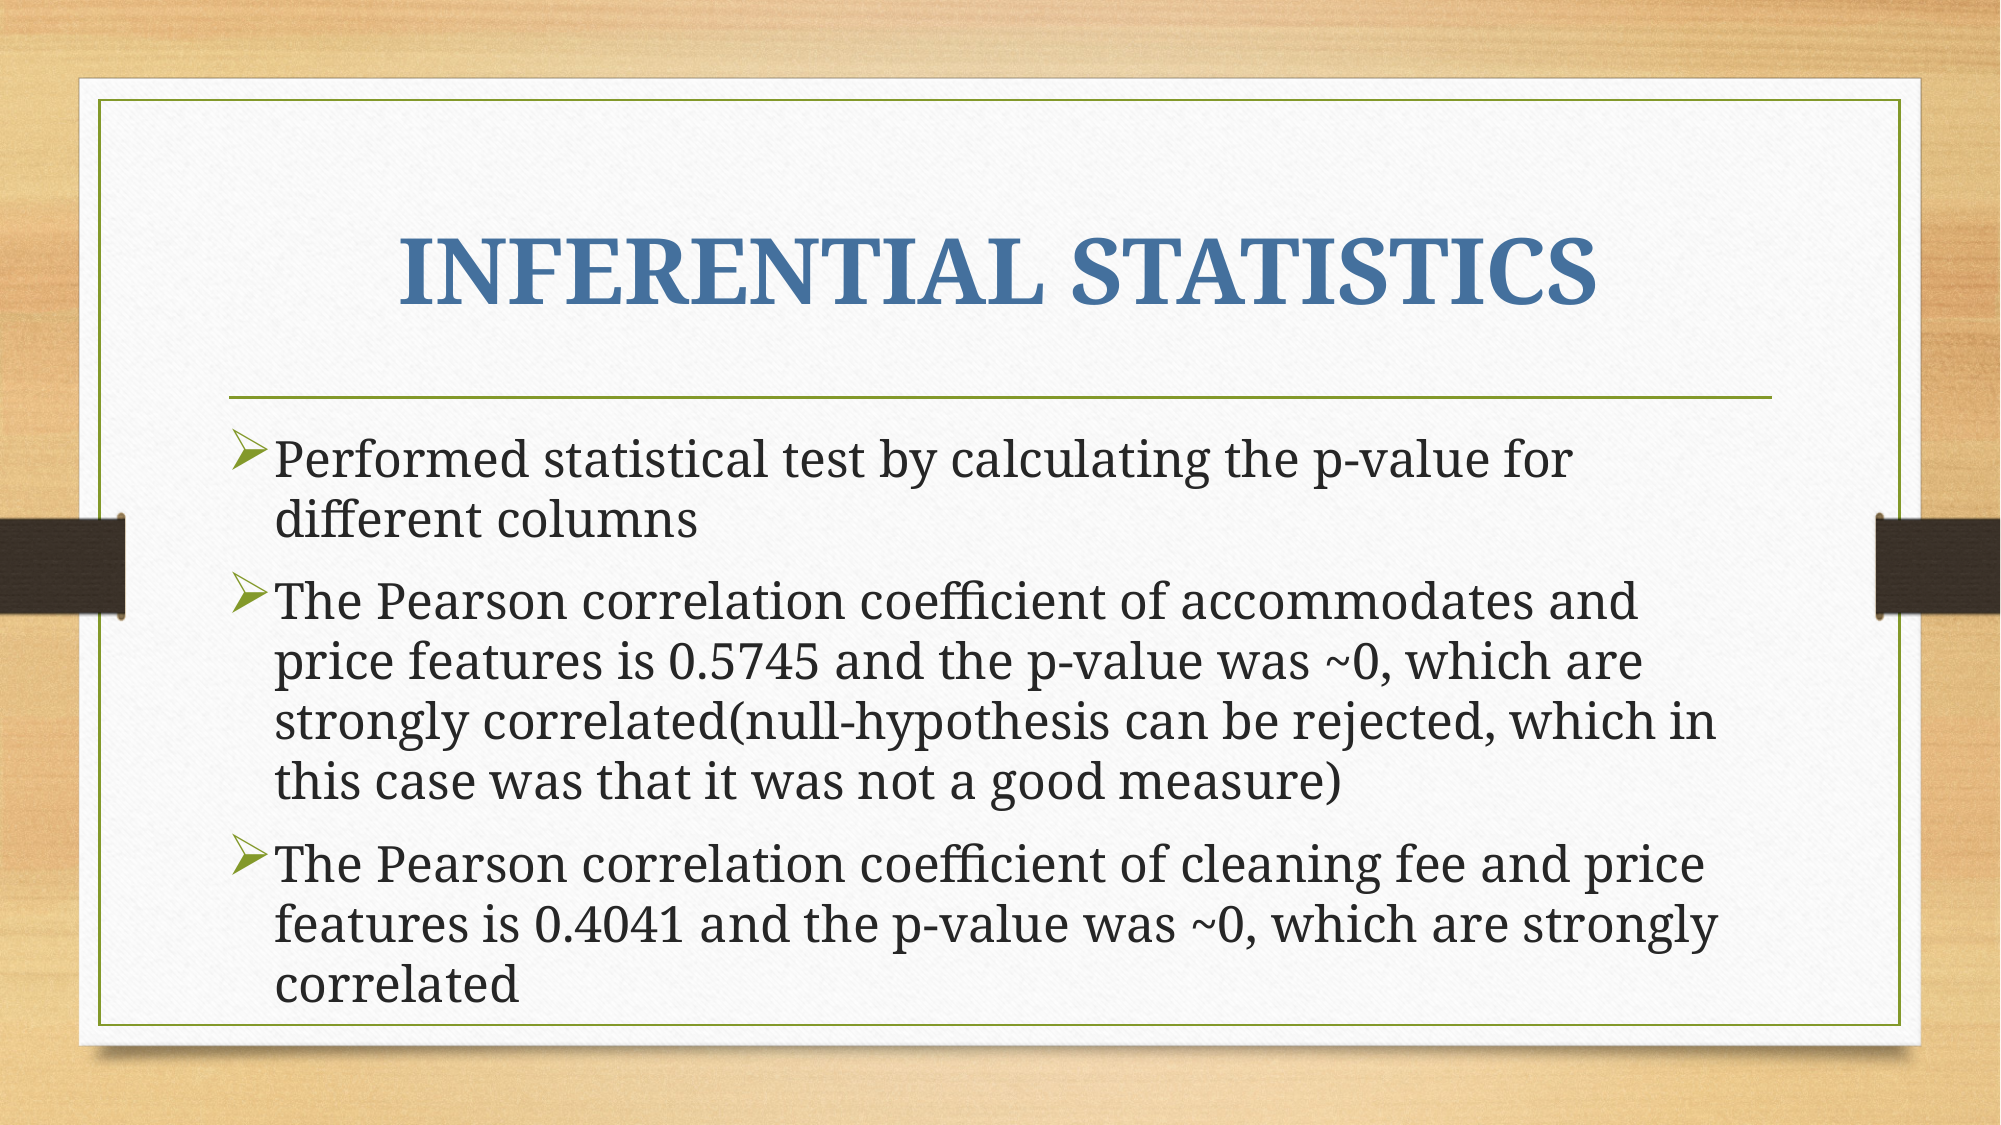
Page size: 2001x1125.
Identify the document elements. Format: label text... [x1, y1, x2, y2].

title INFERENTIAL STATISTICS [212, 161, 1788, 375]
picture [0, 0, 2001, 1125]
list Performed statistical test by calculating the p-value for different columns The Pearson correlation coefficient of accommodates and price features is 0.5745 and the p-value was ~0, which are strongly correlated(null-hypothesis can be rejected, which in this case was that it was not a good measure) The Pearson correlation coefficient of cleaning fee and price features is 0.4041 and the p-value was ~0, which are strongly correlated [212, 419, 1788, 964]
